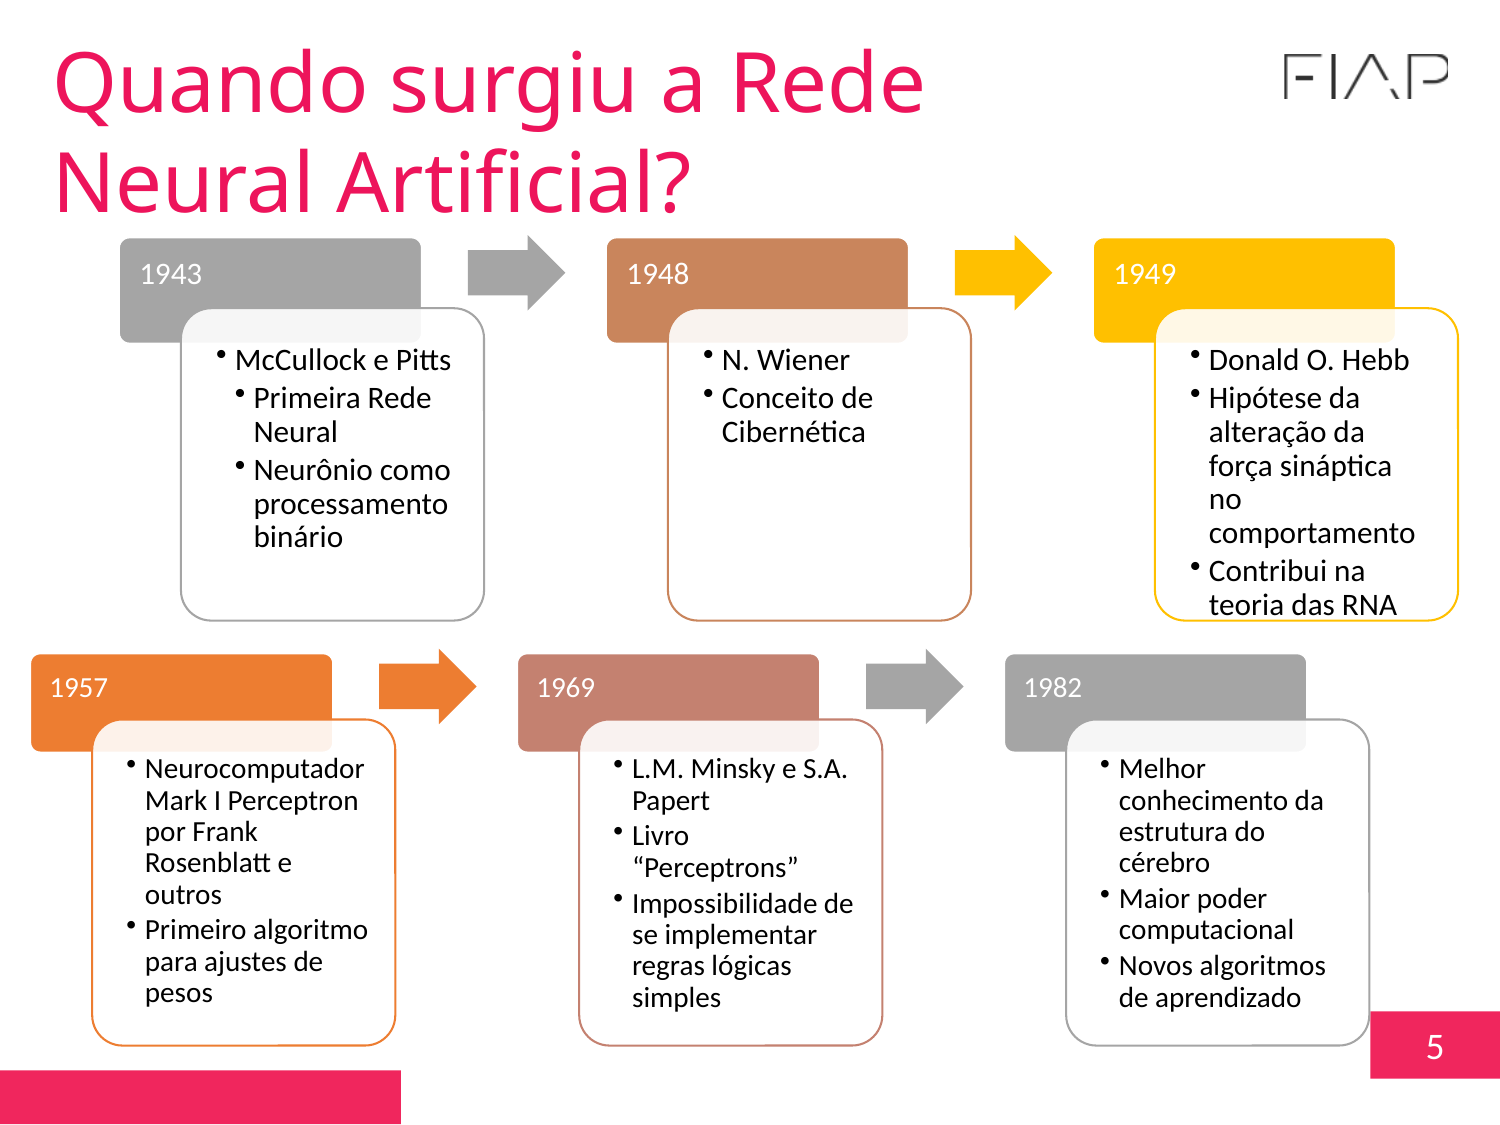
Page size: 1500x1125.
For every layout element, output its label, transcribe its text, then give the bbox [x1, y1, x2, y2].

text_box Quando surgiu a Rede Neural Artificial? [37, 21, 1176, 237]
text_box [118, 160, 1459, 698]
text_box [29, 581, 1370, 1118]
